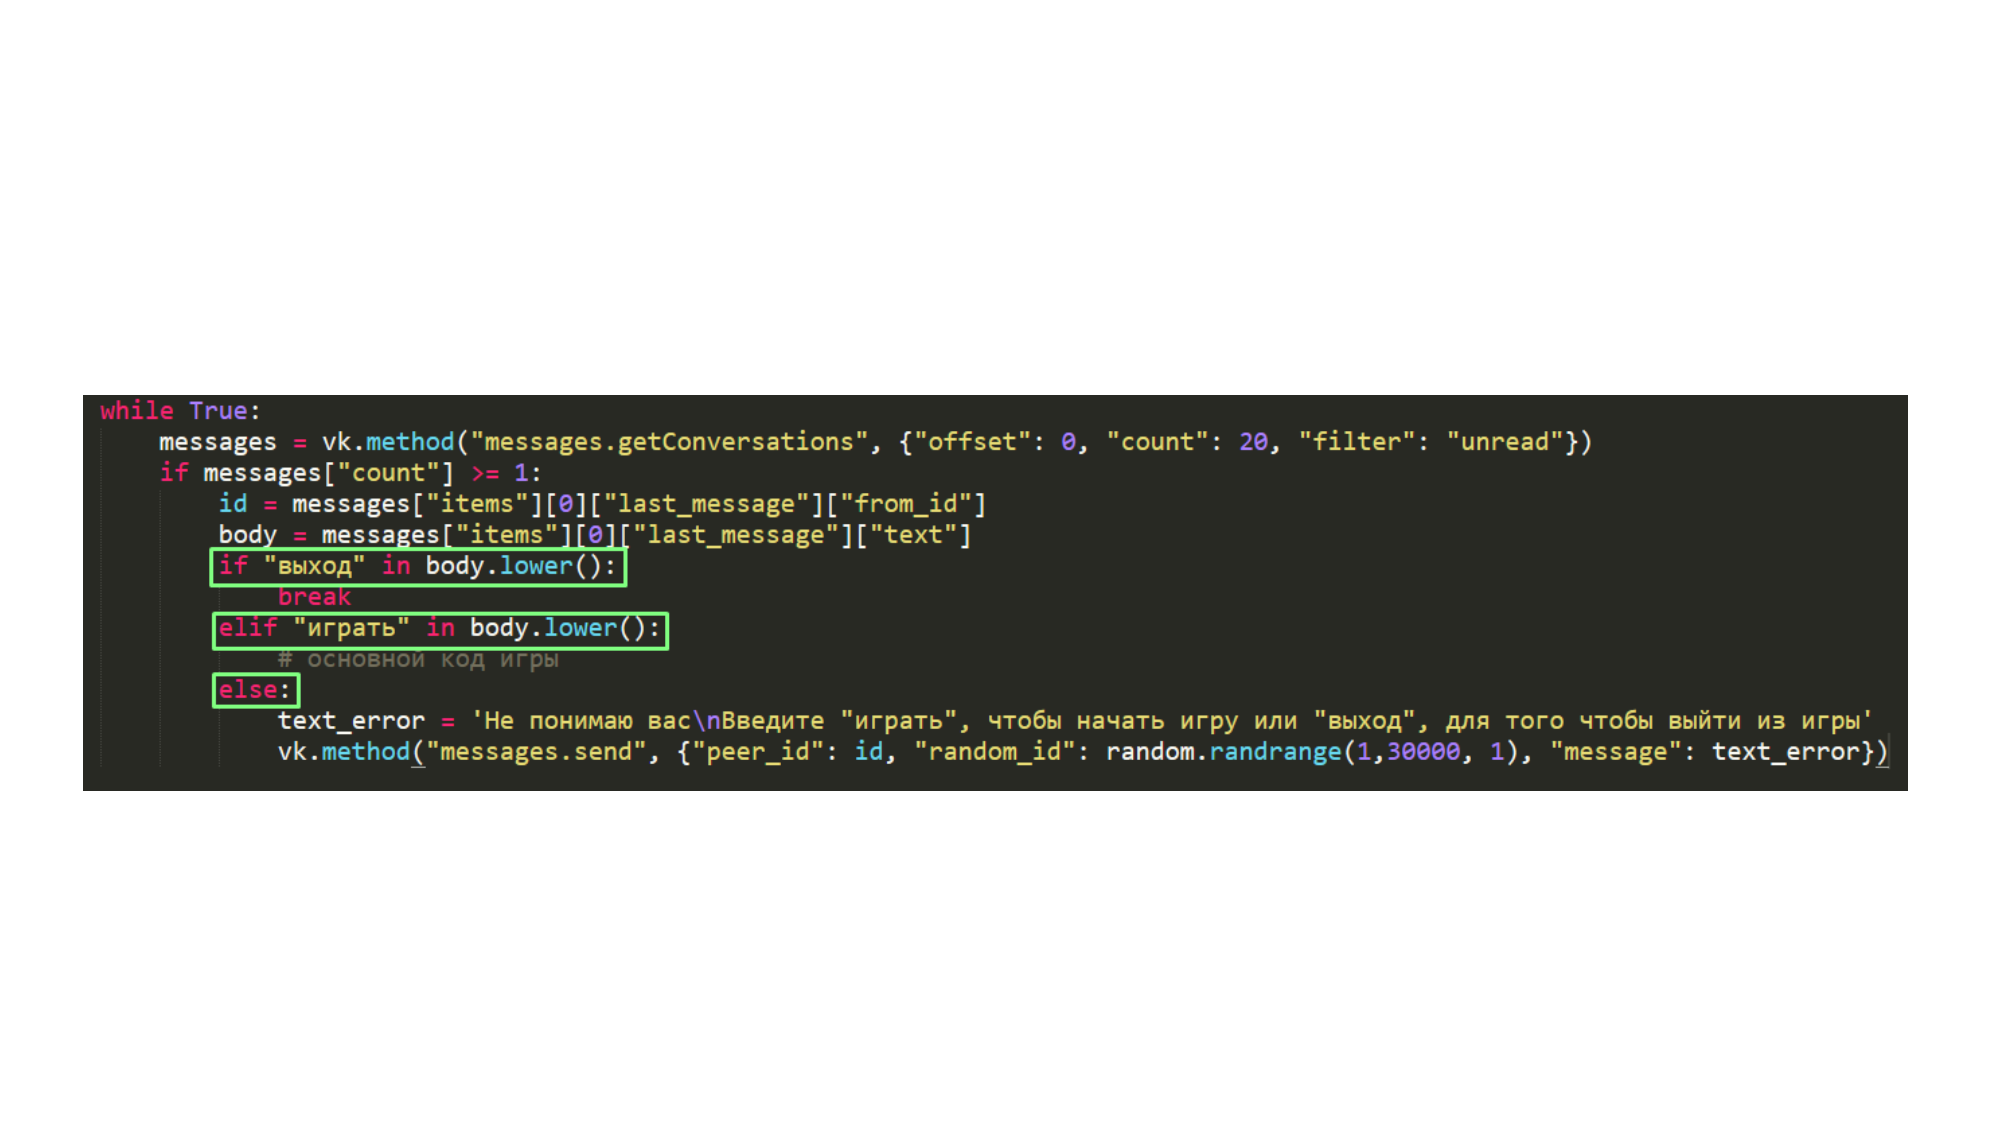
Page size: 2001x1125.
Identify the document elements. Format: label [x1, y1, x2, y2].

picture [83, 395, 1909, 792]
